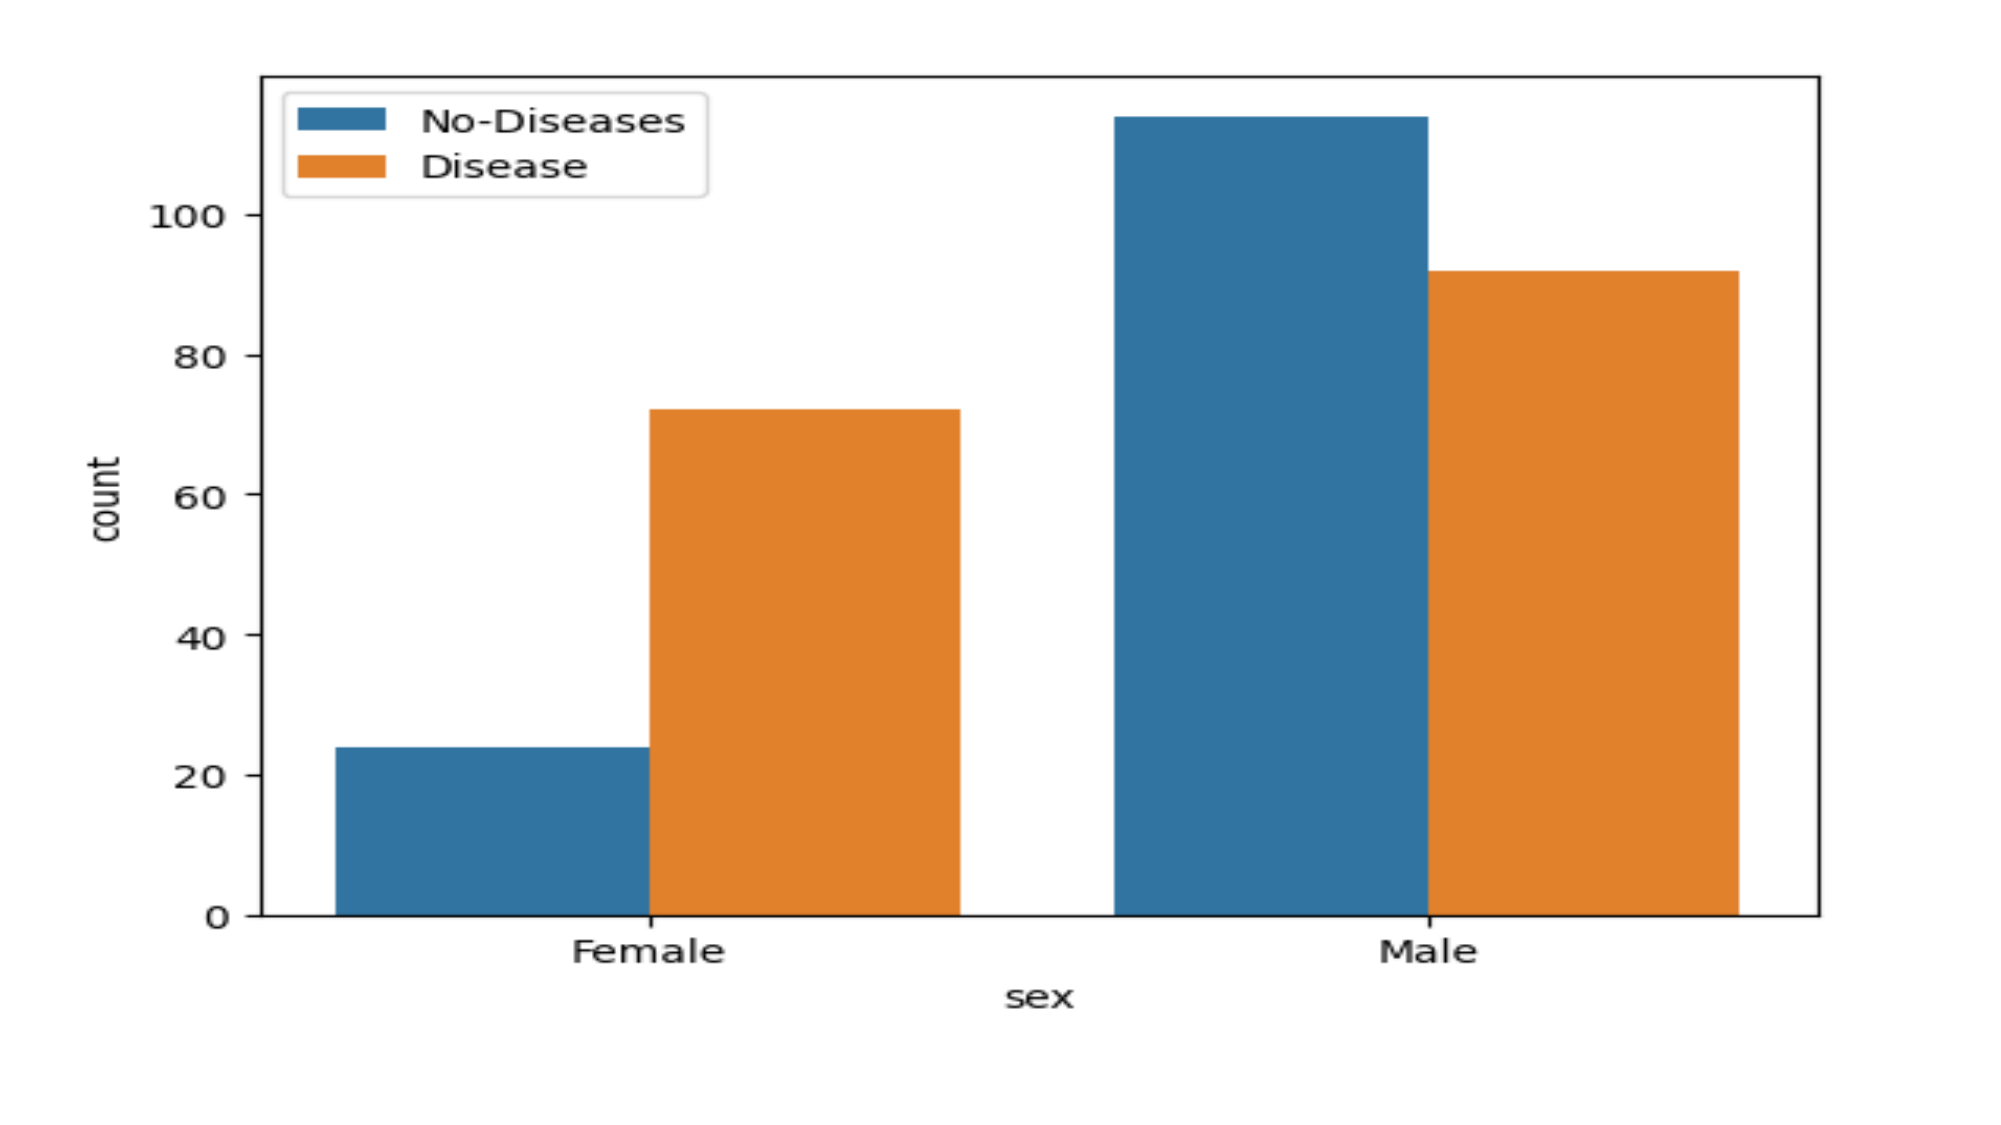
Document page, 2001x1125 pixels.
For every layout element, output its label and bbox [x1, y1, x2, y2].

picture [54, 56, 1847, 1036]
